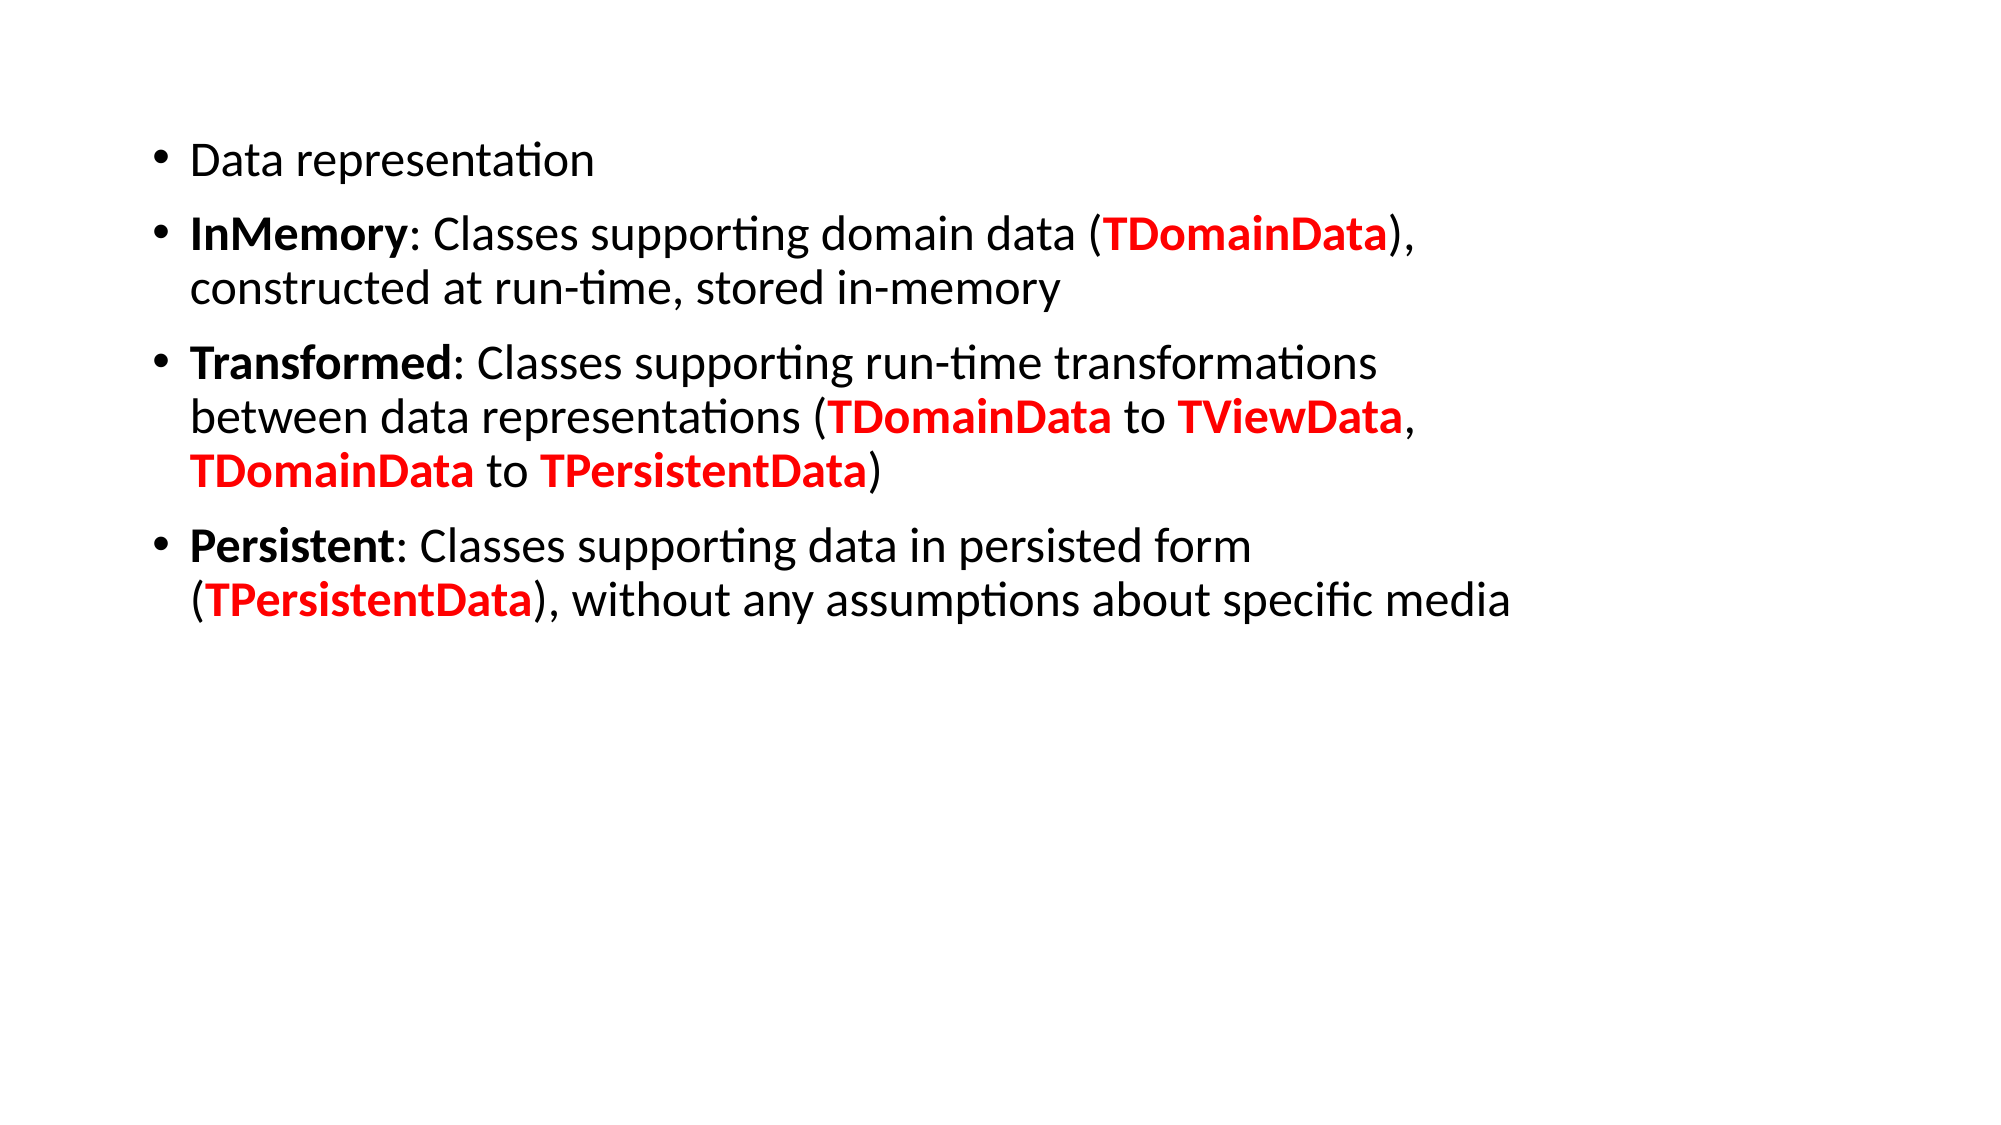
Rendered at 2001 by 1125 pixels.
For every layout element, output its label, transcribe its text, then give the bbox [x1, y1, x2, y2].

list Data representation InMemory: Classes supporting domain data (TDomainData), constructed at run-time, stored in-memory Transformed: Classes supporting run-time transformations between data representations (TDomainData to TViewData, TDomainData to TPersistentData) Persistent: Classes supporting data in persisted form (TPersistentData), without any assumptions about specific media [137, 125, 1583, 1014]
